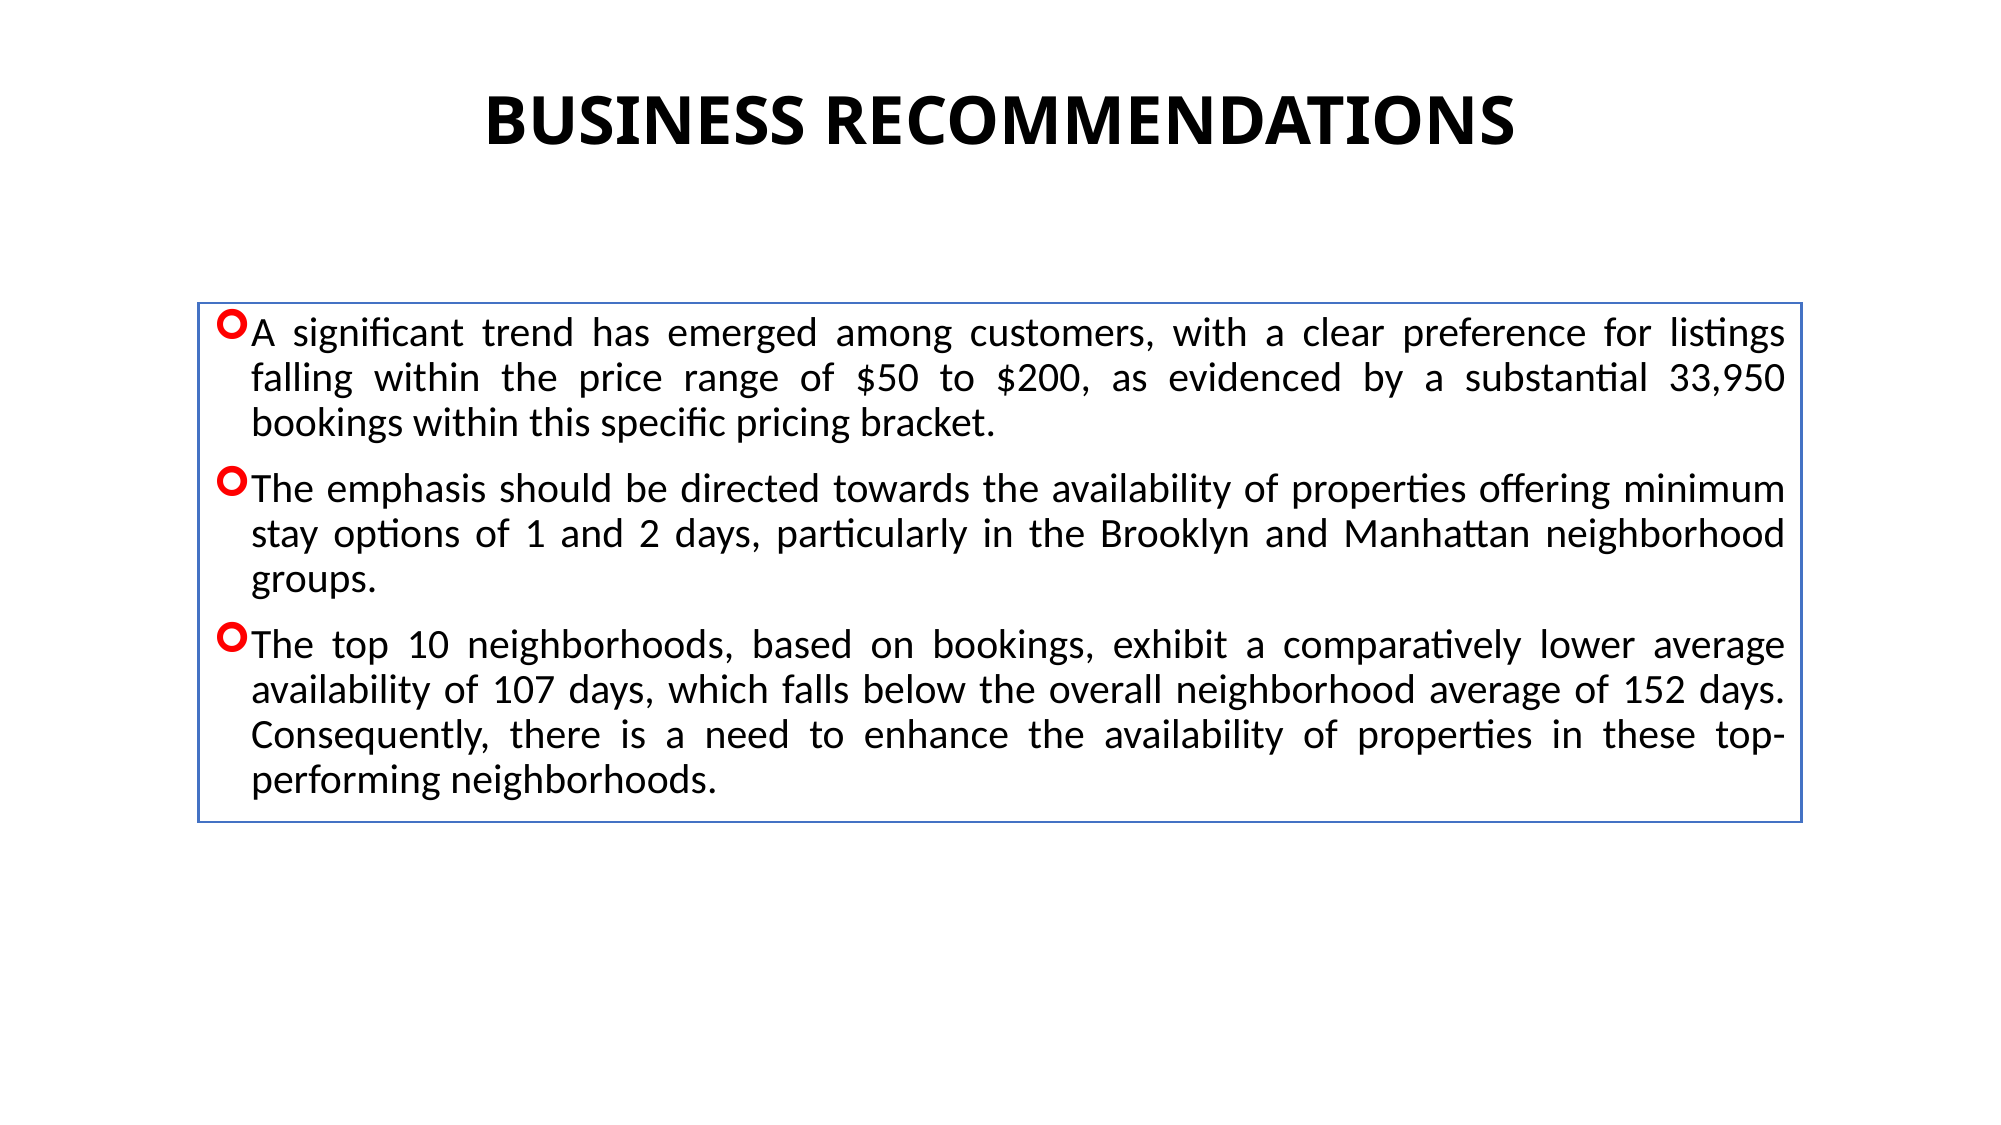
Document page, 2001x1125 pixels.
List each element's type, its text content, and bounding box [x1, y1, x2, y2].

text_box BUSINESS RECOMMENDATIONS [137, 59, 1863, 187]
text_box A significant trend has emerged among customers, with a clear preference for listings falling within the price range of $50 to $200, as evidenced by a substantial 33,950 bookings within this specific pricing bracket. The emphasis should be directed towards the availability of properties offering minimum stay options of 1 and 2 days, particularly in the Brooklyn and Manhattan neighborhood groups. The top 10 neighborhoods, based on bookings, exhibit a comparatively lower average availability of 107 days, which falls below the overall neighborhood average of 152 days. Consequently, there is a need to enhance the availability of properties in these top-performing neighborhoods. [197, 302, 1803, 823]
